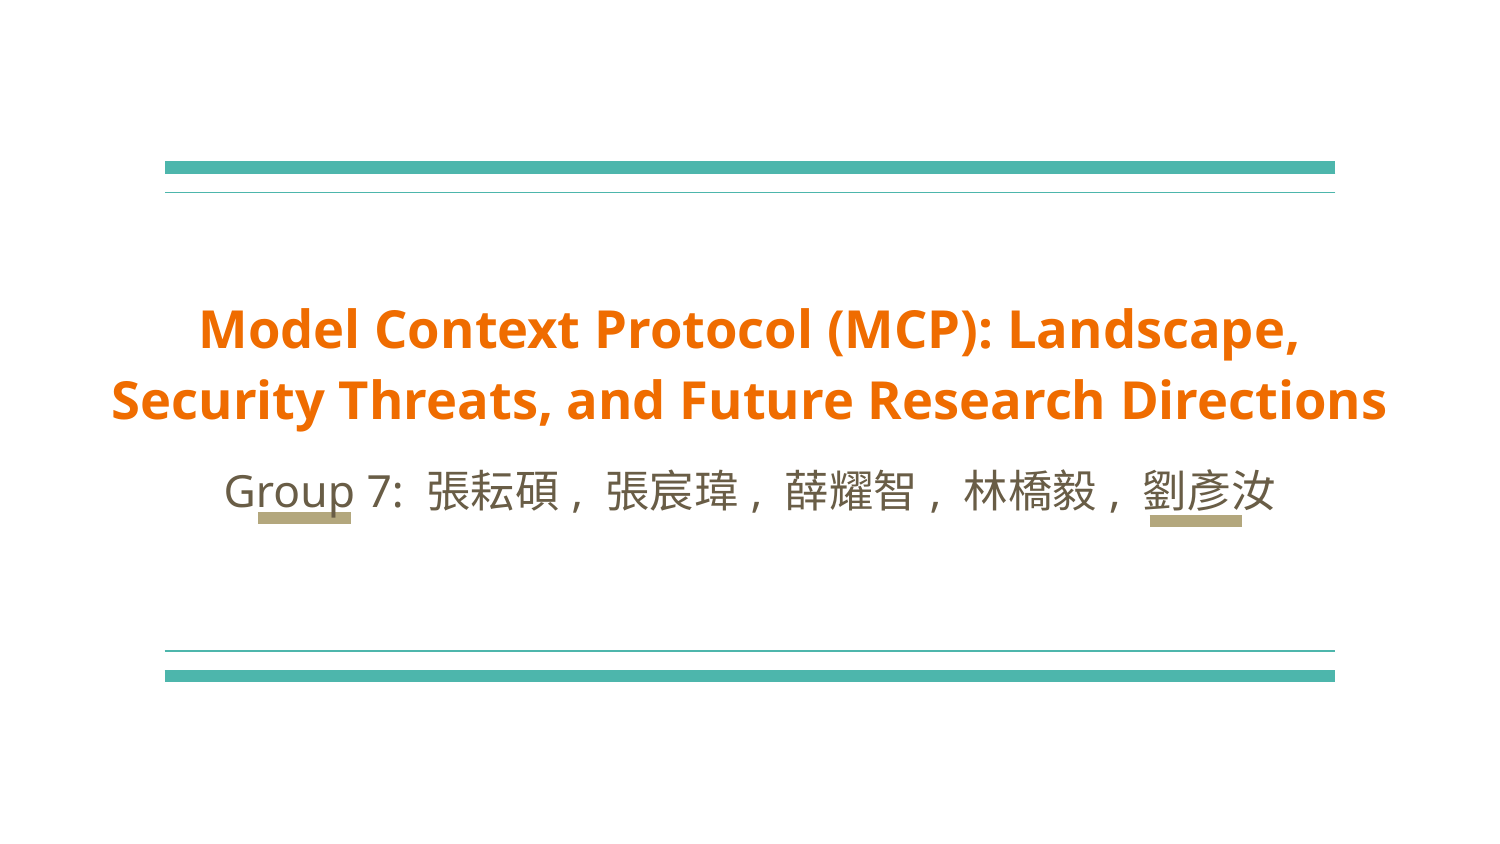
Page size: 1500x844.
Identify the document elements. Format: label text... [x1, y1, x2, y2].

title Model Context Protocol (MCP): Landscape, Security Threats, and Future Research Directions [90, 257, 1410, 451]
subtitle Group 7: 張耘碩, 張宸瑋, 薛耀智, 林橋毅, 劉彥汝 [203, 451, 1297, 543]
